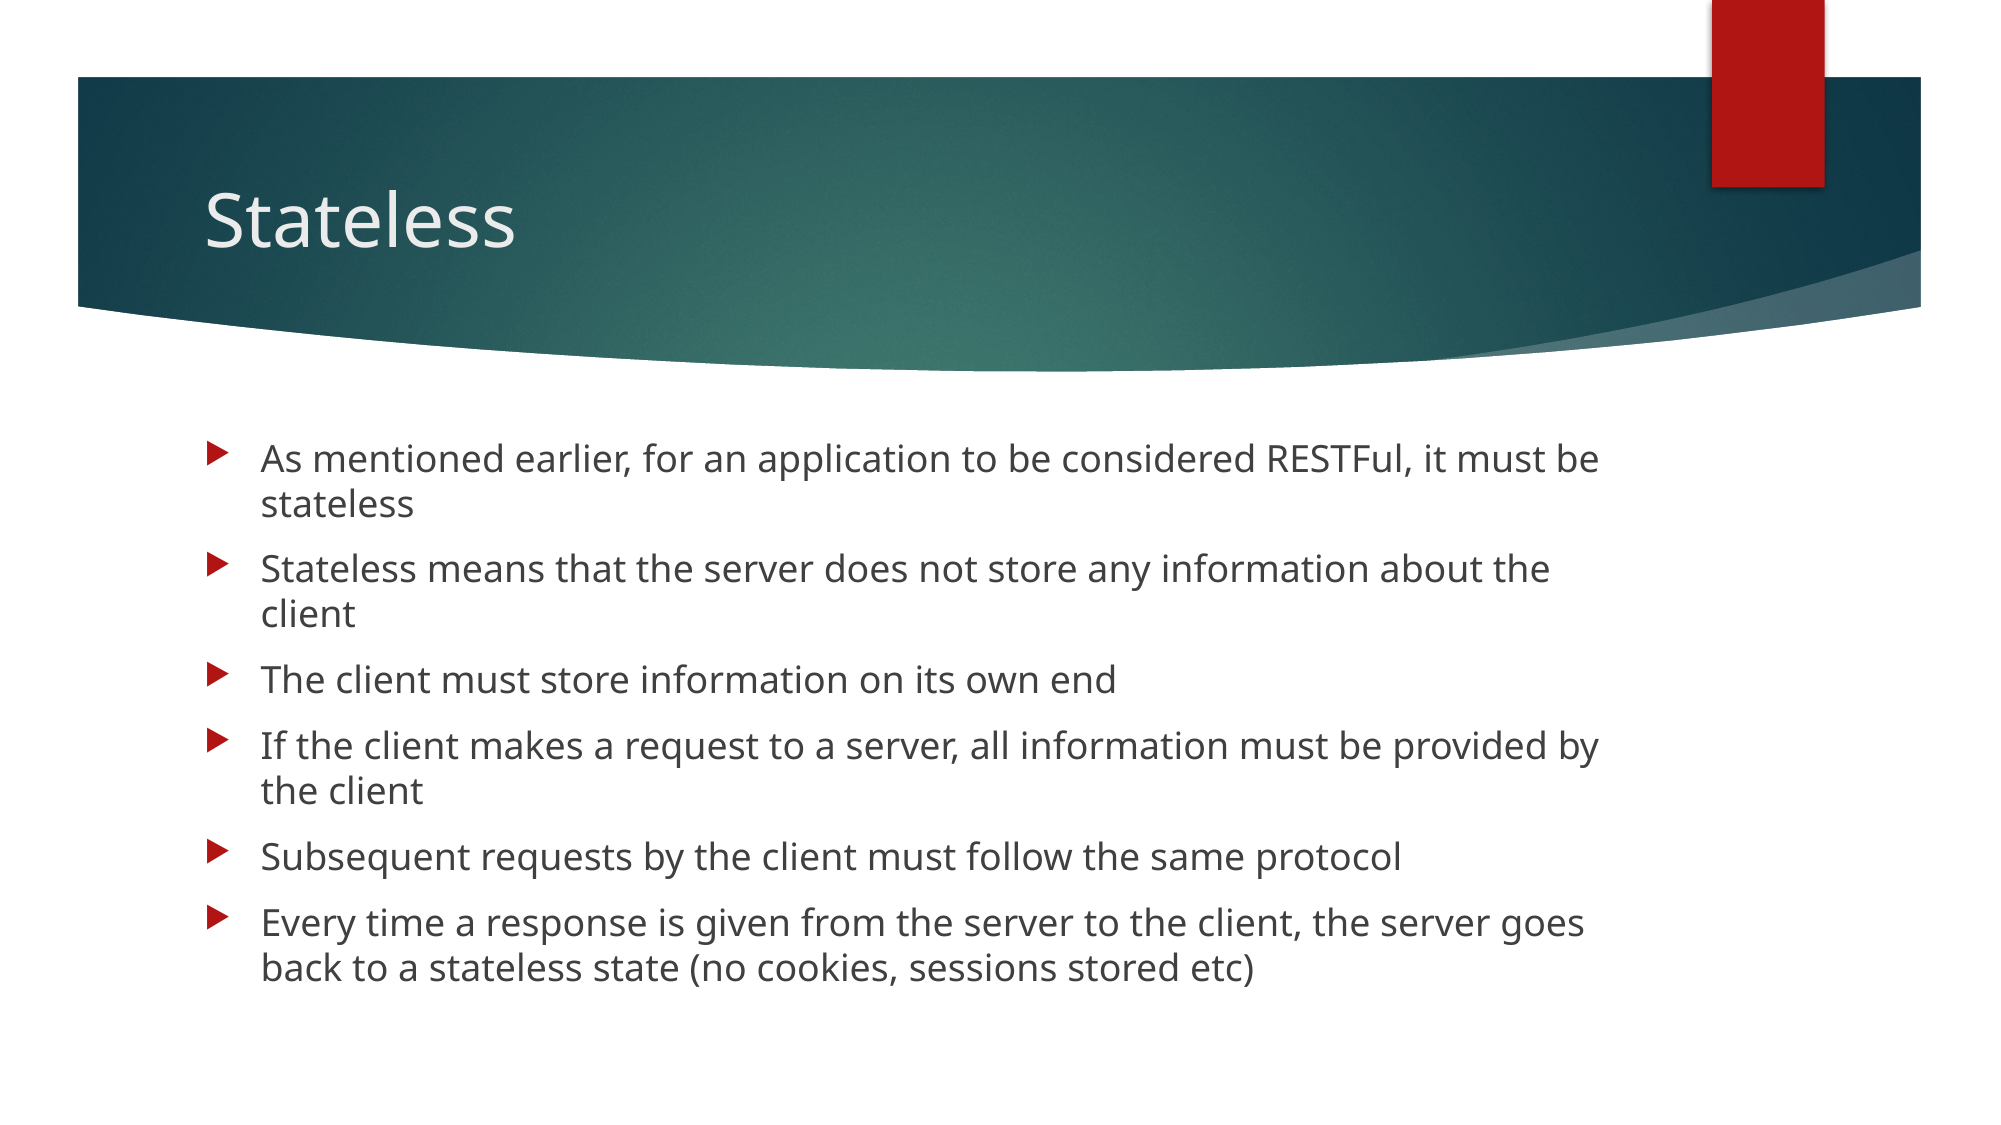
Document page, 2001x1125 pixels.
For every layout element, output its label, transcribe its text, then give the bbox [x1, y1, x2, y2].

list As mentioned earlier, for an application to be considered RESTFul, it must be stateless Stateless means that the server does not store any information about the client The client must store information on its own end If the client makes a request to a server, all information must be provided by the client Subsequent requests by the client must follow the same protocol Every time a response is given from the server to the client, the server goes back to a stateless state (no cookies, sessions stored etc) [189, 427, 1638, 988]
title Stateless [189, 159, 1638, 276]
